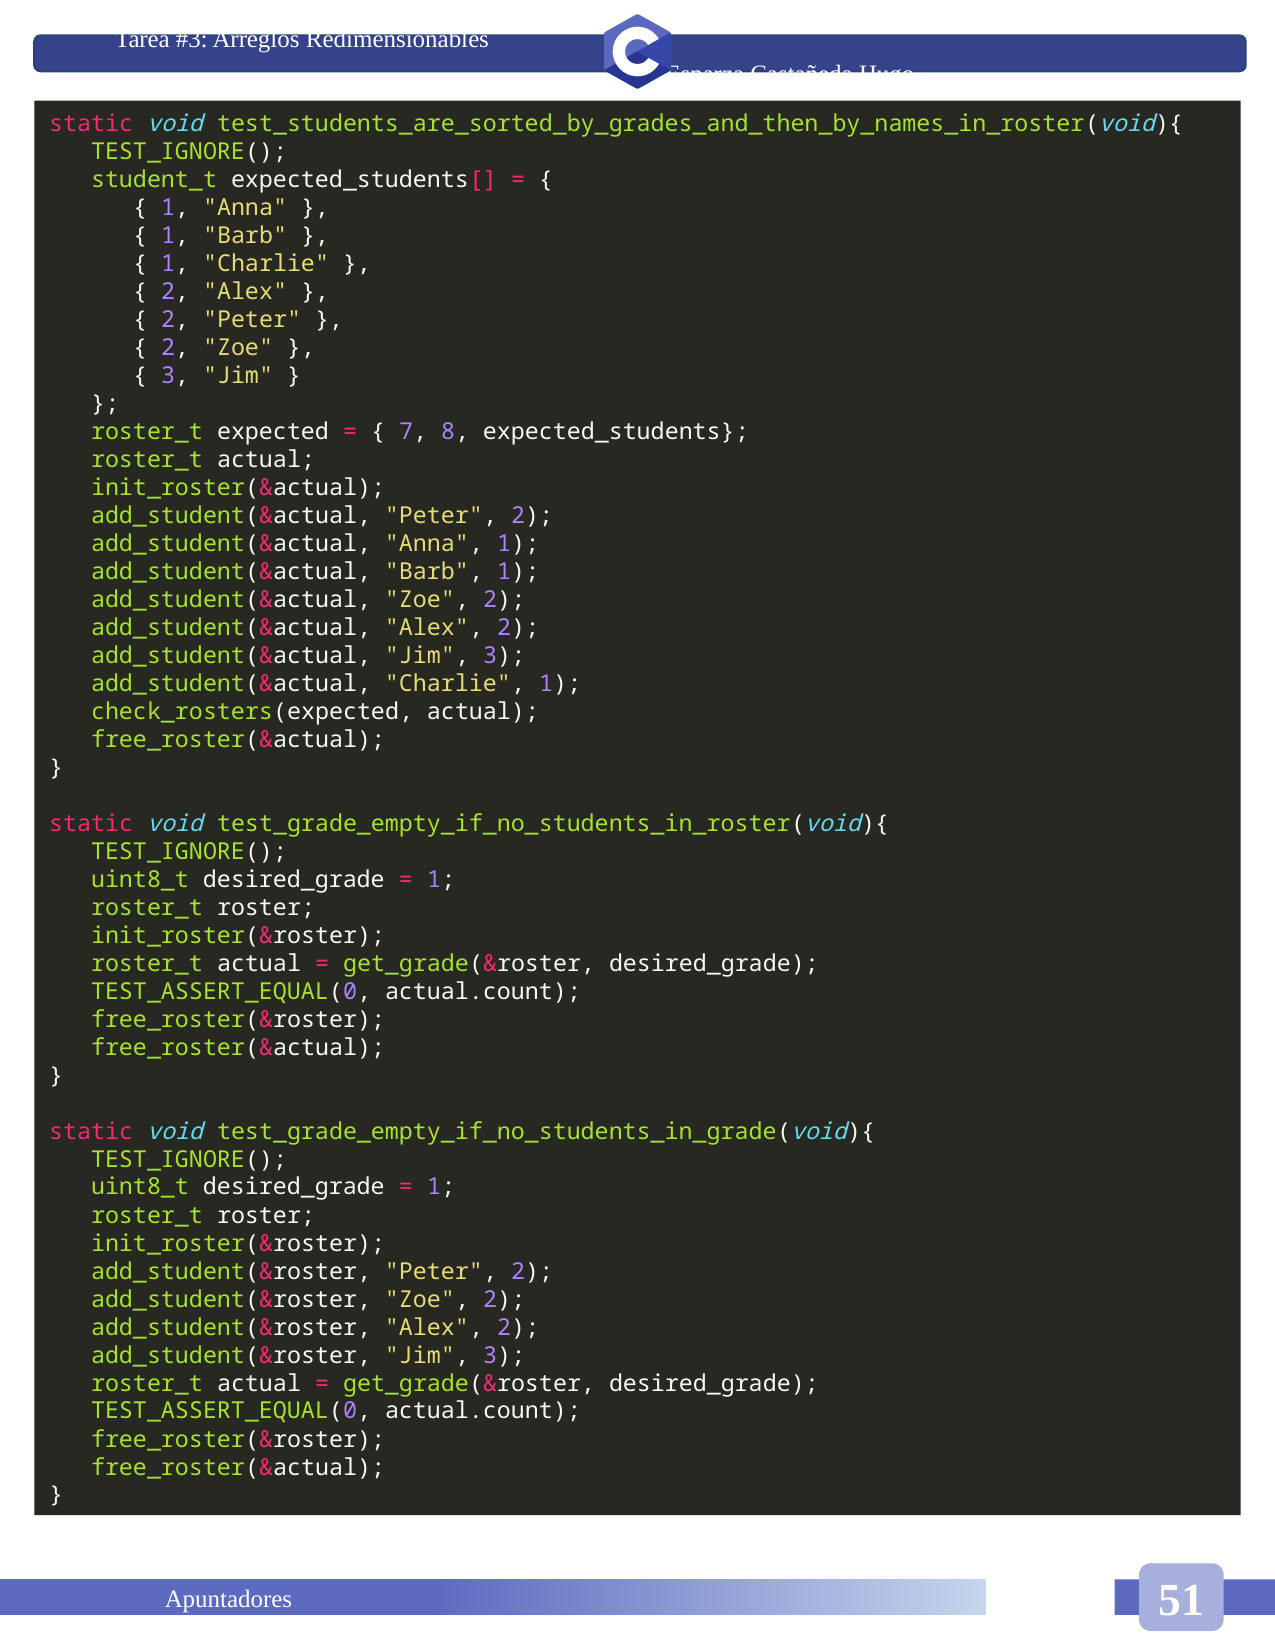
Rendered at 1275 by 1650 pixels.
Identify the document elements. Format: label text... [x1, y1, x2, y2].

text_box Tarea #3: Arreglos Redimensionables Esparza Castañeda Hugo [33, 34, 595, 73]
text_box Tarea #3: Arreglos Redimensionables Esparza Castañeda Hugo [680, 34, 1247, 73]
picture [595, 9, 680, 94]
text_box 51 [1138, 1562, 1225, 1632]
text_box [1114, 1578, 1138, 1616]
text_box static void test_students_are_sorted_by_grades_and_then_by_names_in_roster(void){ TEST_IGNORE(); student_t expected_students[] = { { 1, "Anna" }, { 1, "Barb" }, { 1, "Charlie" }, { 2, "Alex" }, { 2, "Peter" }, { 2, "Zoe" }, { 3, "Jim" } }; roster_t expected = { 7, 8, expected_students}; roster_t actual; init_roster(&actual); add_student(&actual, "Peter", 2); add_student(&actual, "Anna", 1); add_student(&actual, "Barb", 1); add_student(&actual, "Zoe", 2); add_student(&actual, "Alex", 2); add_student(&actual, "Jim", 3); add_student(&actual, "Charlie", 1); check_rosters(expected, actual); free_roster(&actual); } static void test_grade_empty_if_no_students_in_roster(void){ TEST_IGNORE(); uint8_t desired_grade = 1; roster_t roster; init_roster(&roster); roster_t actual = get_grade(&roster, desired_grade); TEST_ASSERT_EQUAL(0, actual.count); free_roster(&roster); free_roster(&actual); } static void test_grade_empty_if_no_students_in_grade(void){ TEST_IGNORE(); uint8_t desired_grade = 1; roster_t roster; init_roster(&roster); add_student(&roster, "Peter", 2); add_student(&roster, "Zoe", 2); add_student(&roster, "Alex", 2); add_student(&roster, "Jim", 3); roster_t actual = get_grade(&roster, desired_grade); TEST_ASSERT_EQUAL(0, actual.count); free_roster(&roster); free_roster(&actual); } [34, 100, 1241, 1516]
text_box Apuntadores [0, 1578, 987, 1616]
text_box [1225, 1578, 1275, 1616]
